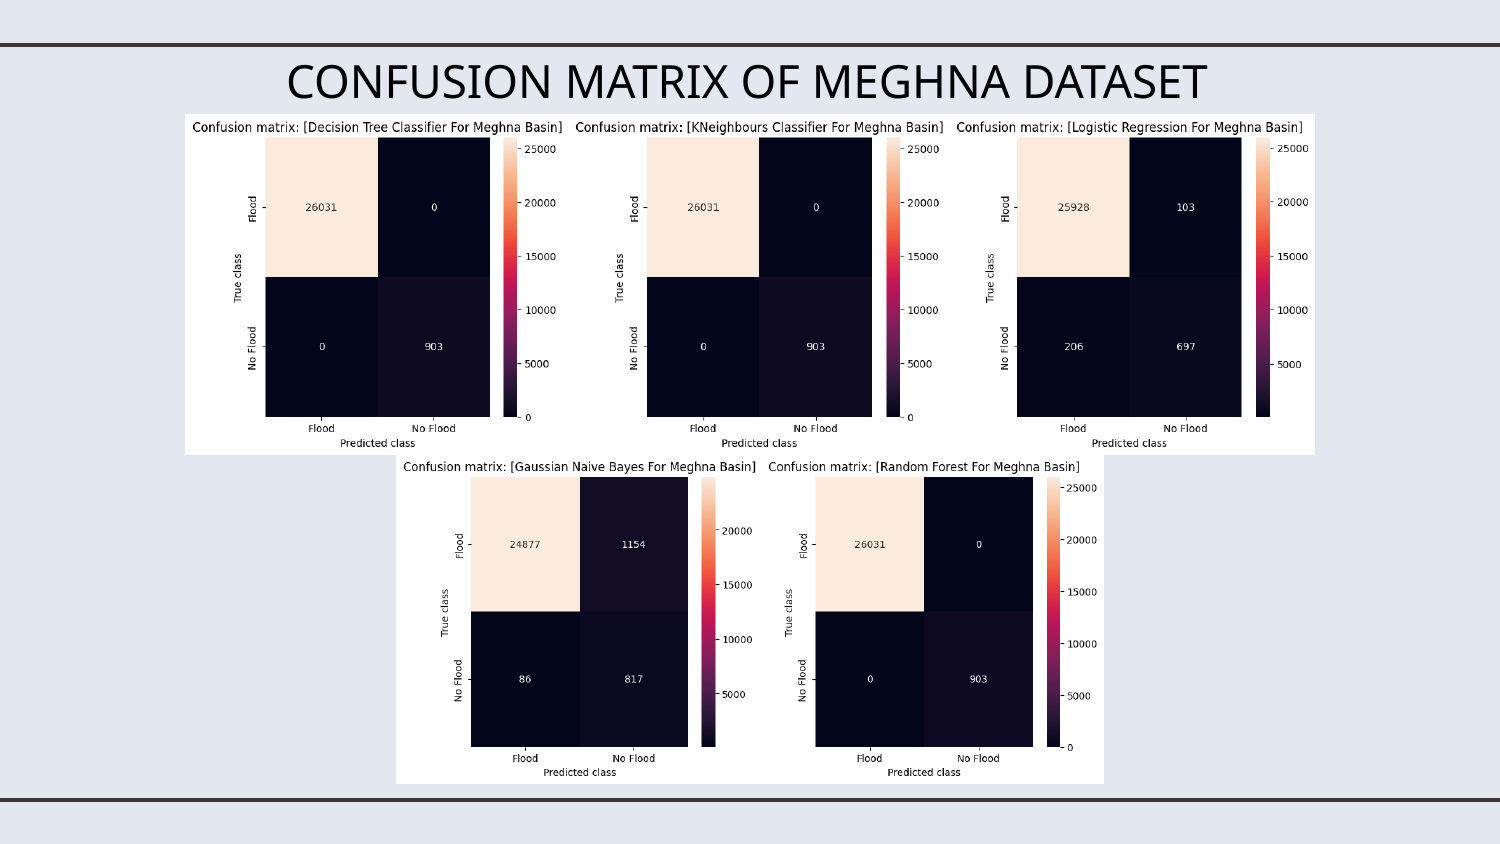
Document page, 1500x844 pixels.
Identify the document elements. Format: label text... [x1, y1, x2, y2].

title CONFUSION MATRIX OF MEGHNA DATASET [184, 38, 1311, 114]
picture [184, 114, 1315, 784]
